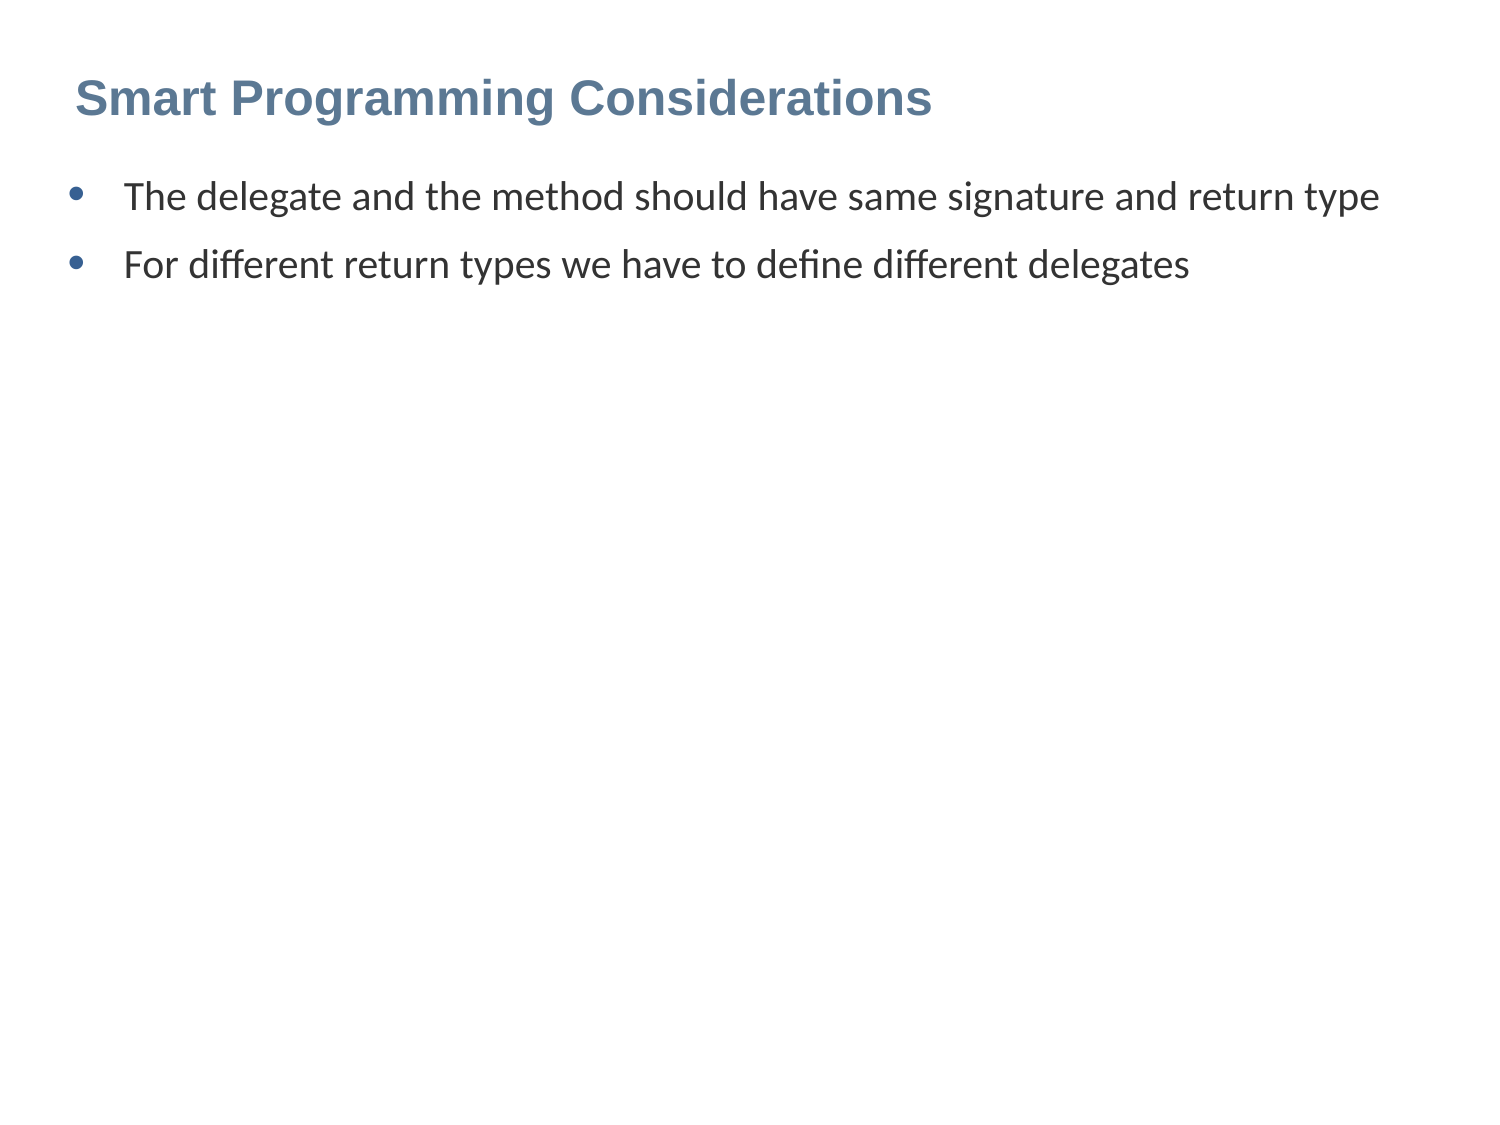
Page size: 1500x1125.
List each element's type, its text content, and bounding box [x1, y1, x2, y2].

title Smart Programming Considerations [74, 2, 1426, 134]
list The delegate and the method should have same signature and return type For different return types we have to define different delegates [67, 168, 1418, 937]
